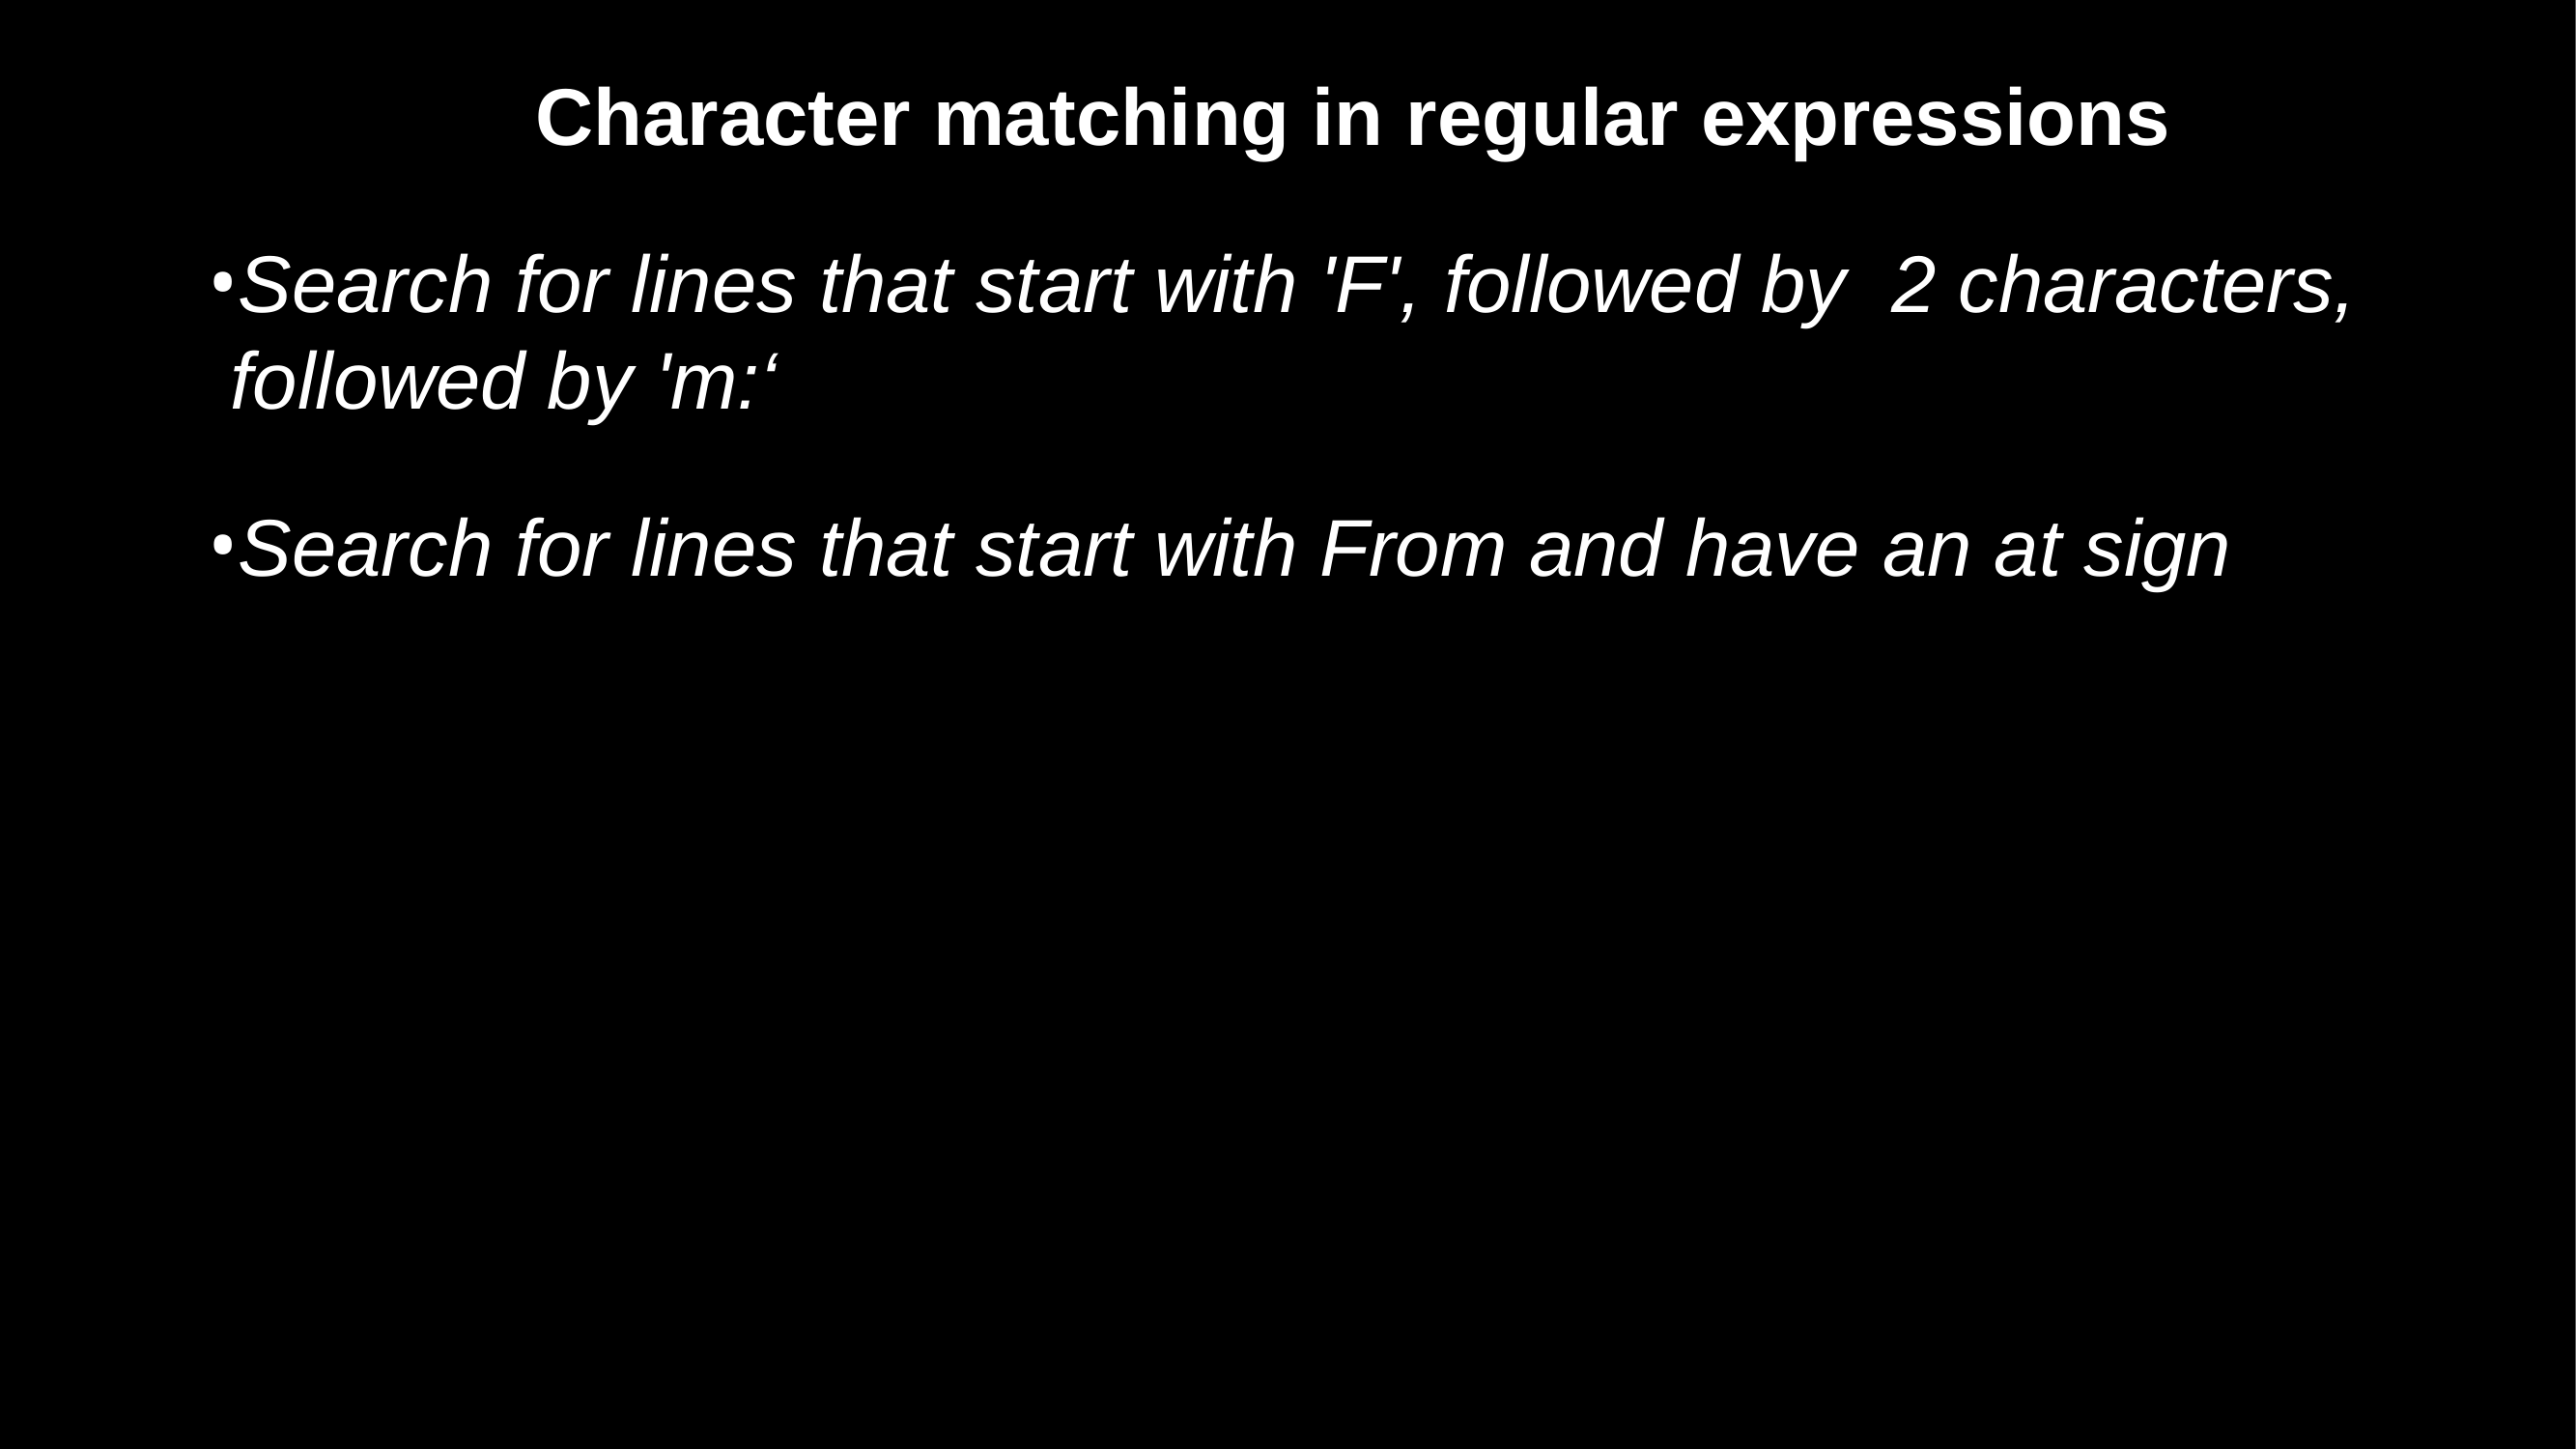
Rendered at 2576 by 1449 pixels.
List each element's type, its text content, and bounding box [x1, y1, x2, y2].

list Character matching in regular expressions Search for lines that start with 'F', followed by 2 characters, followed by 'm:‘ Search for lines that start with From and have an at sign [103, 50, 2513, 1393]
